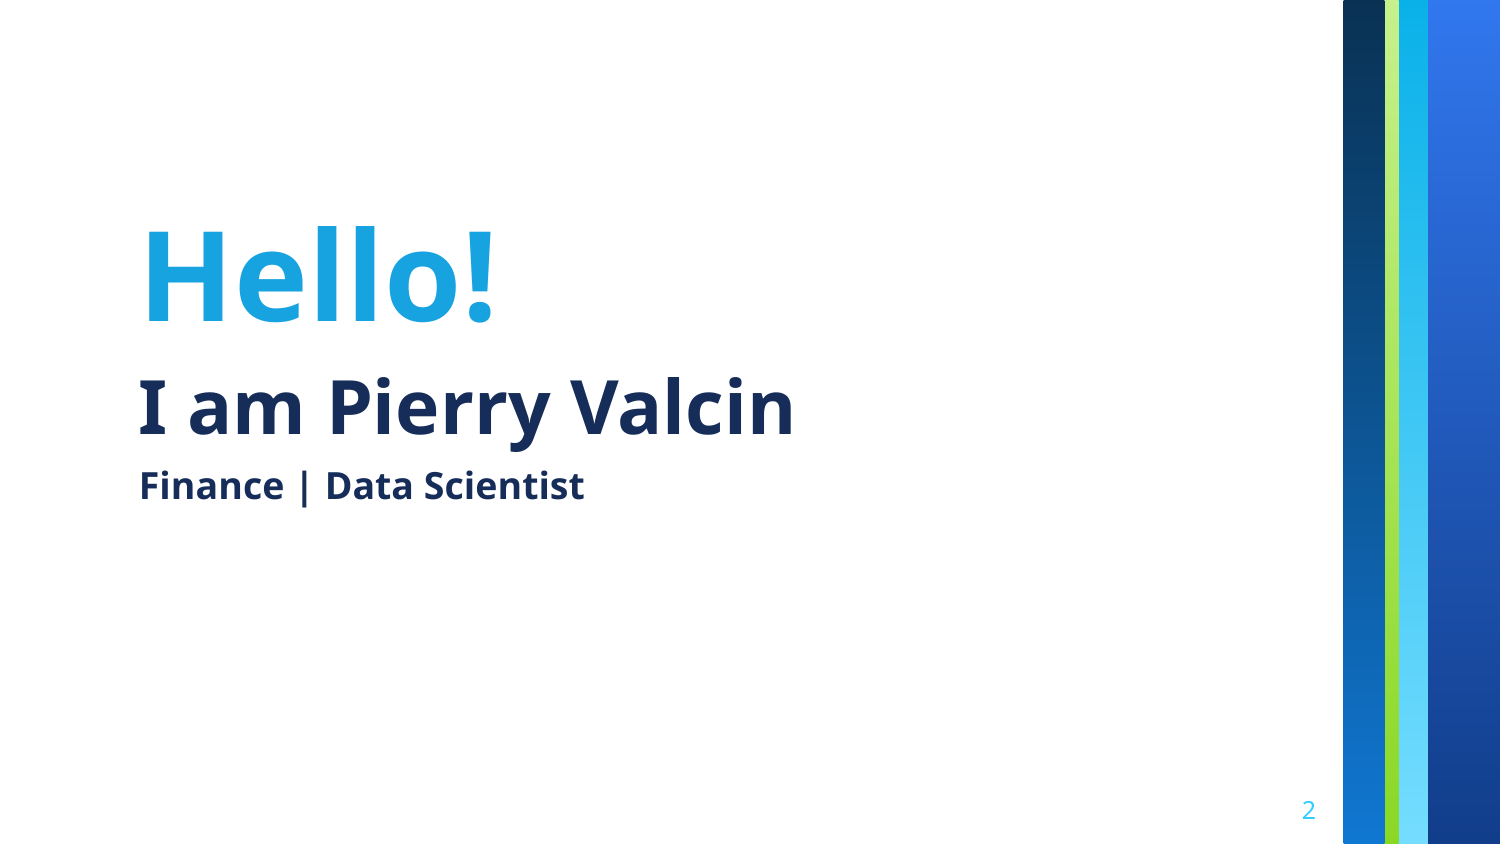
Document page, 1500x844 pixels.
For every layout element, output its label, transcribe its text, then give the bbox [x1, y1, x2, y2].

title Hello! [123, 242, 945, 344]
slide_number ‹#› [1241, 779, 1332, 844]
list I am Pierry Valcin Finance | Data Scientist [123, 344, 945, 681]
